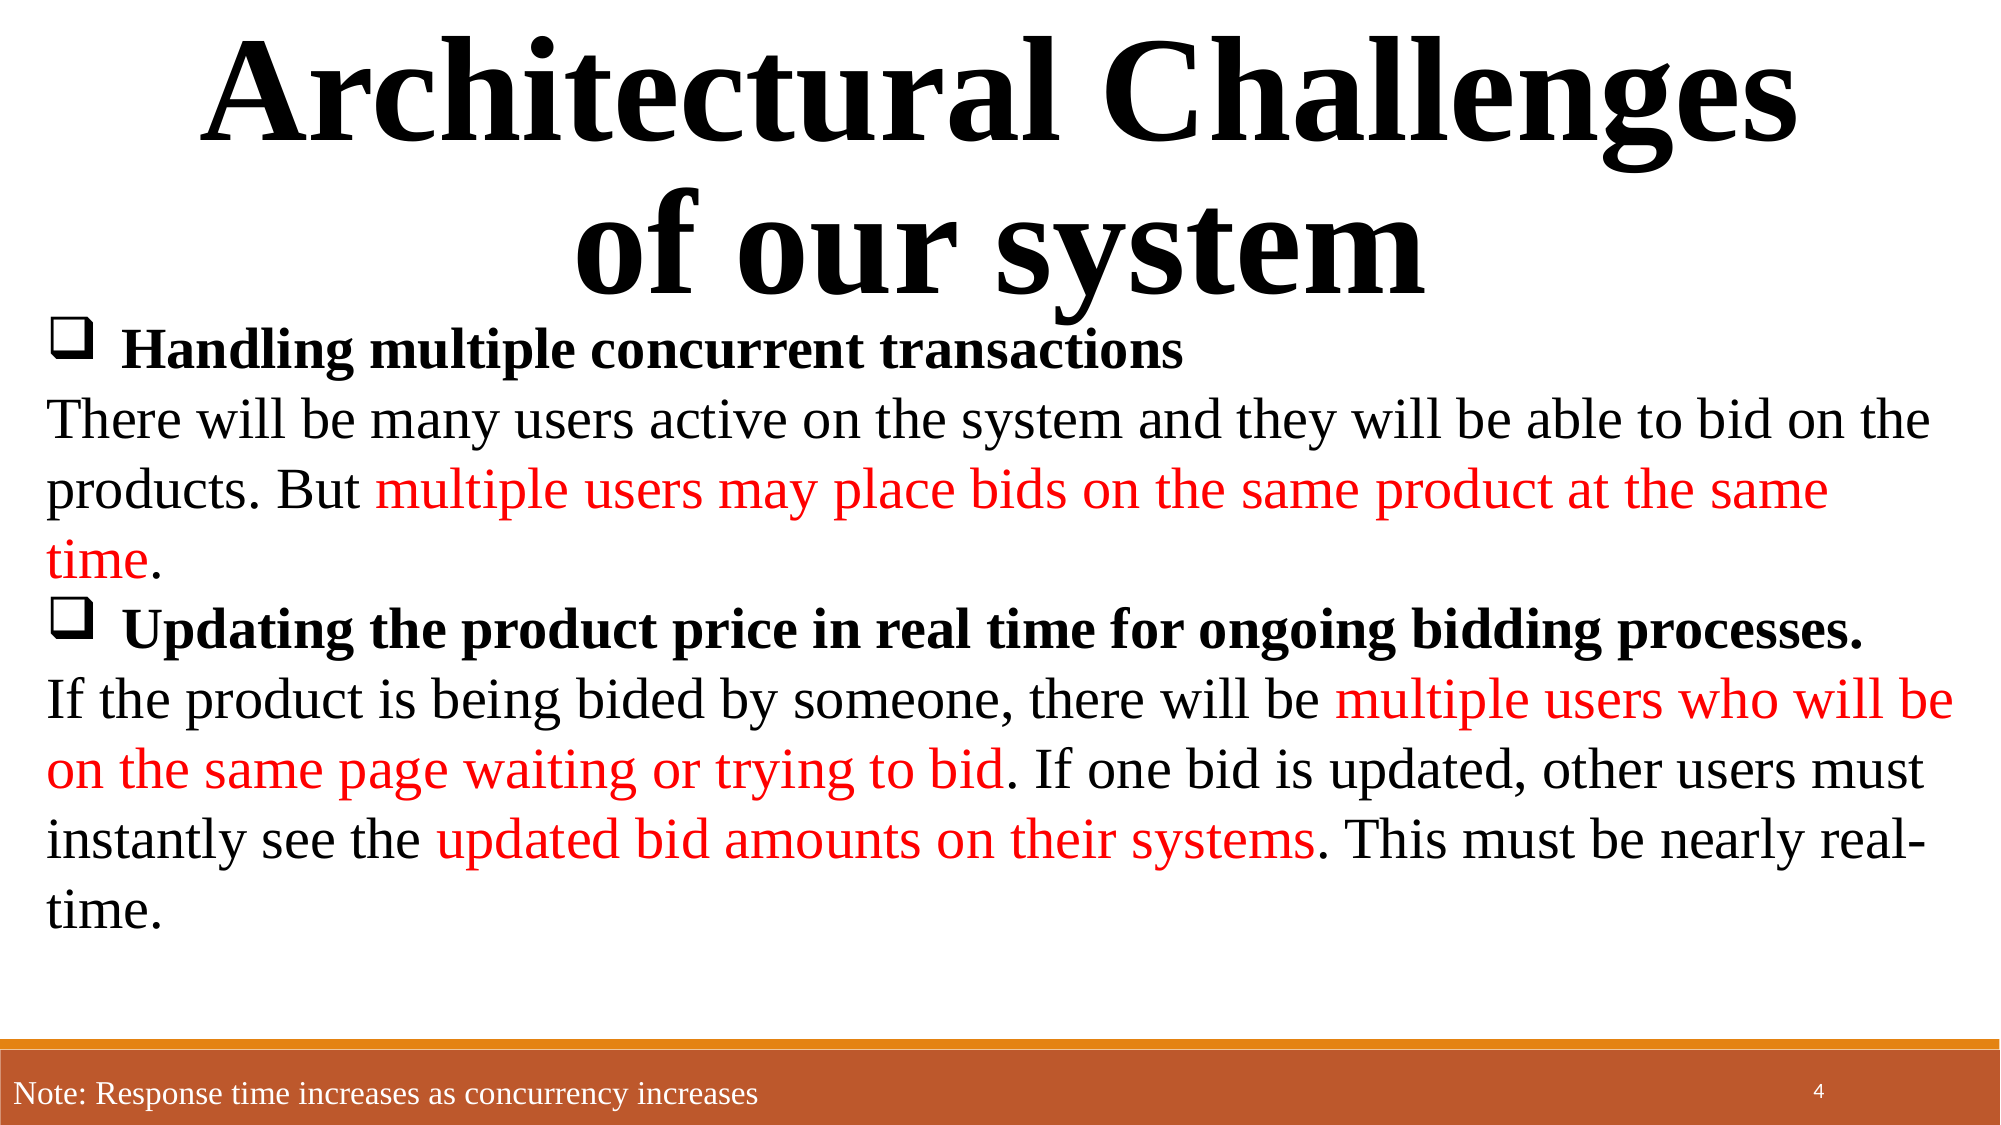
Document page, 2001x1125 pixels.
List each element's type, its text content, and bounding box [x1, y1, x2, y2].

title Architectural Challenges of our system [167, 5, 1833, 303]
text_box Note: Response time increases as concurrency increases [0, 1064, 1000, 1119]
slide_number 4 [1624, 1059, 1840, 1120]
text_box Handling multiple concurrent transactions There will be many users active on the system and they will be able to bid on the products. But multiple users may place bids on the same product at the same time. Updating the product price in real time for ongoing bidding processes. If the product is being bided by someone, there will be multiple users who will be on the same page waiting or trying to bid. If one bid is updated, other users must instantly see the updated bid amounts on their systems. This must be nearly real-time. [31, 303, 1971, 948]
